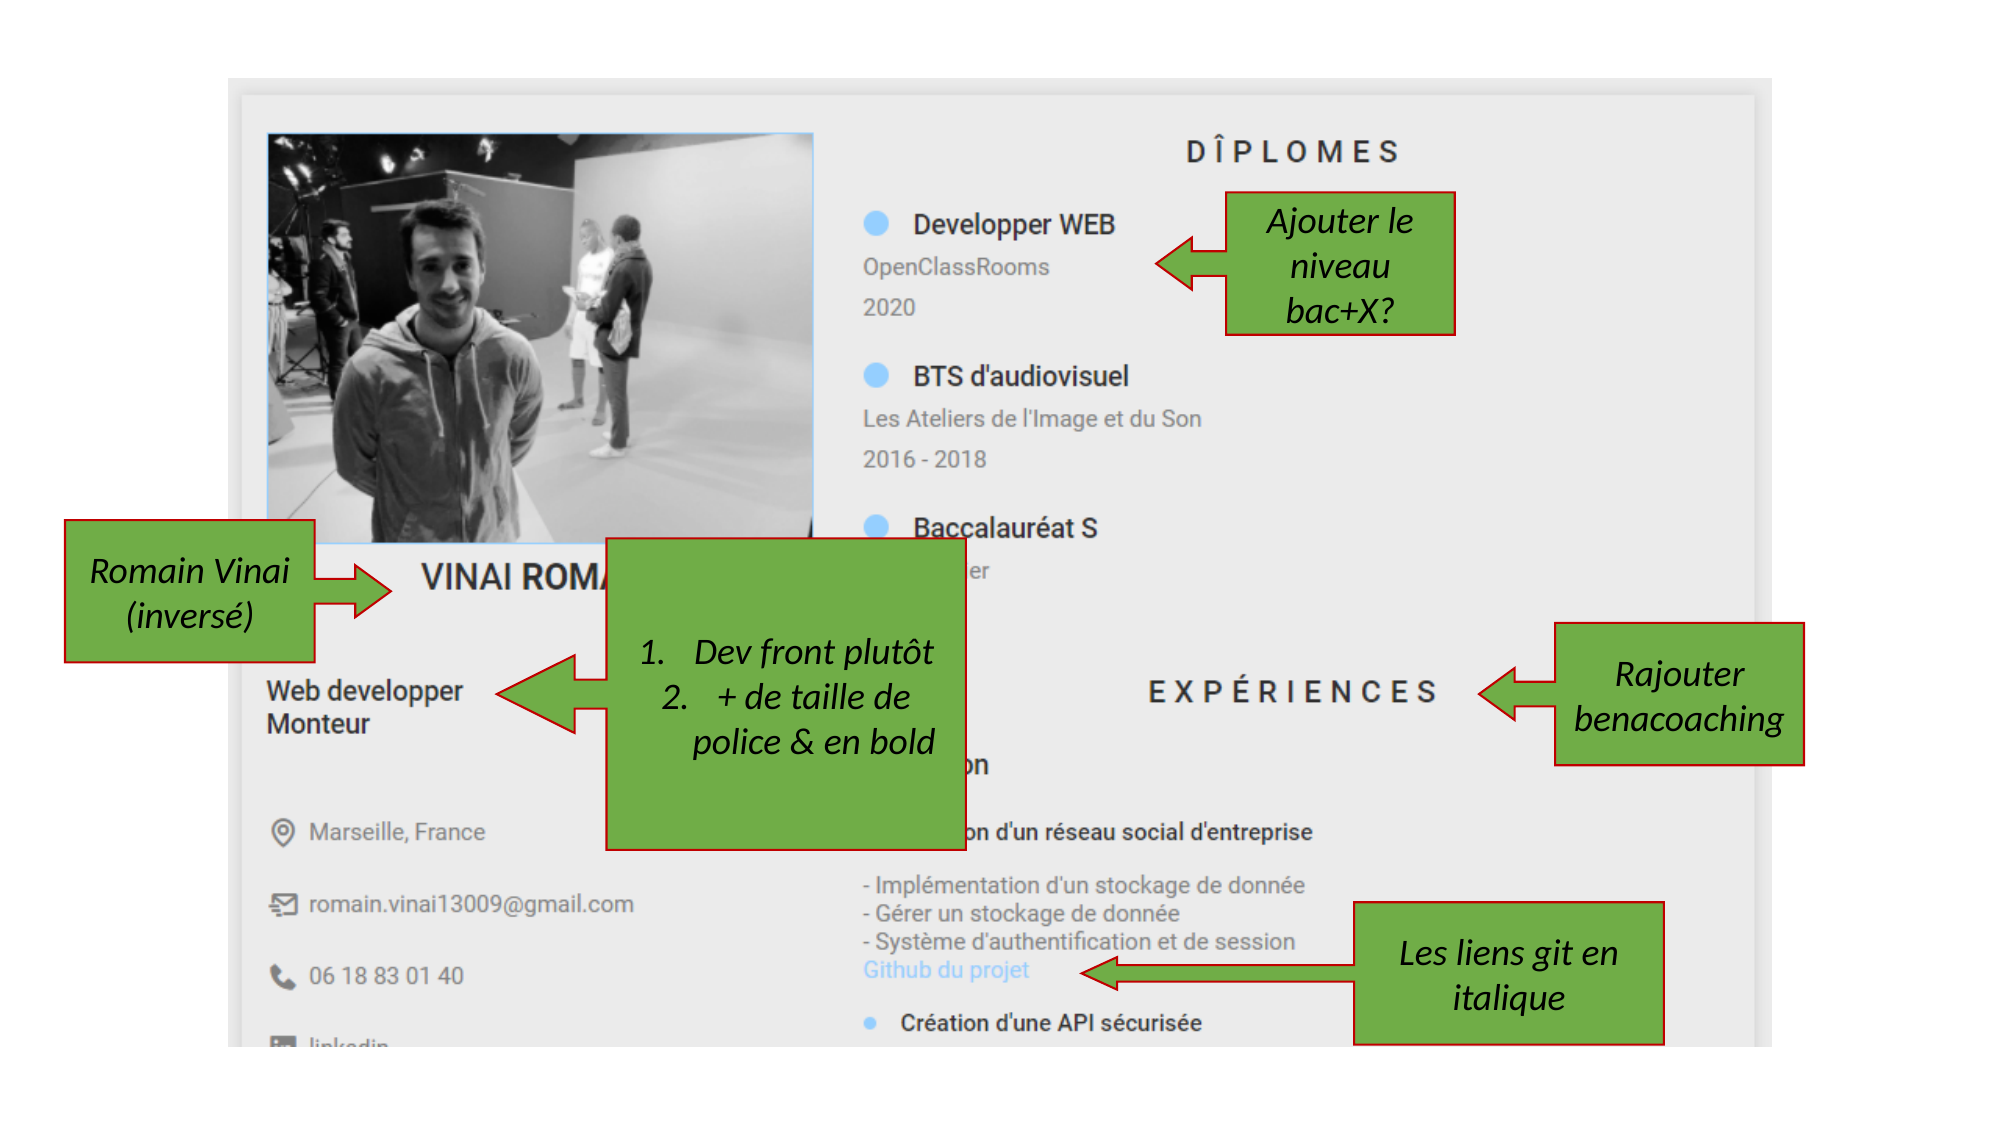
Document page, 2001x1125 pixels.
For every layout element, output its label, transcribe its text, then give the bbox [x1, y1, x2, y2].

text_box Rajouter benacoaching [1772, 621, 1806, 767]
text_box Romain Vinai (inversé) [63, 519, 227, 664]
picture [227, 78, 1772, 1047]
